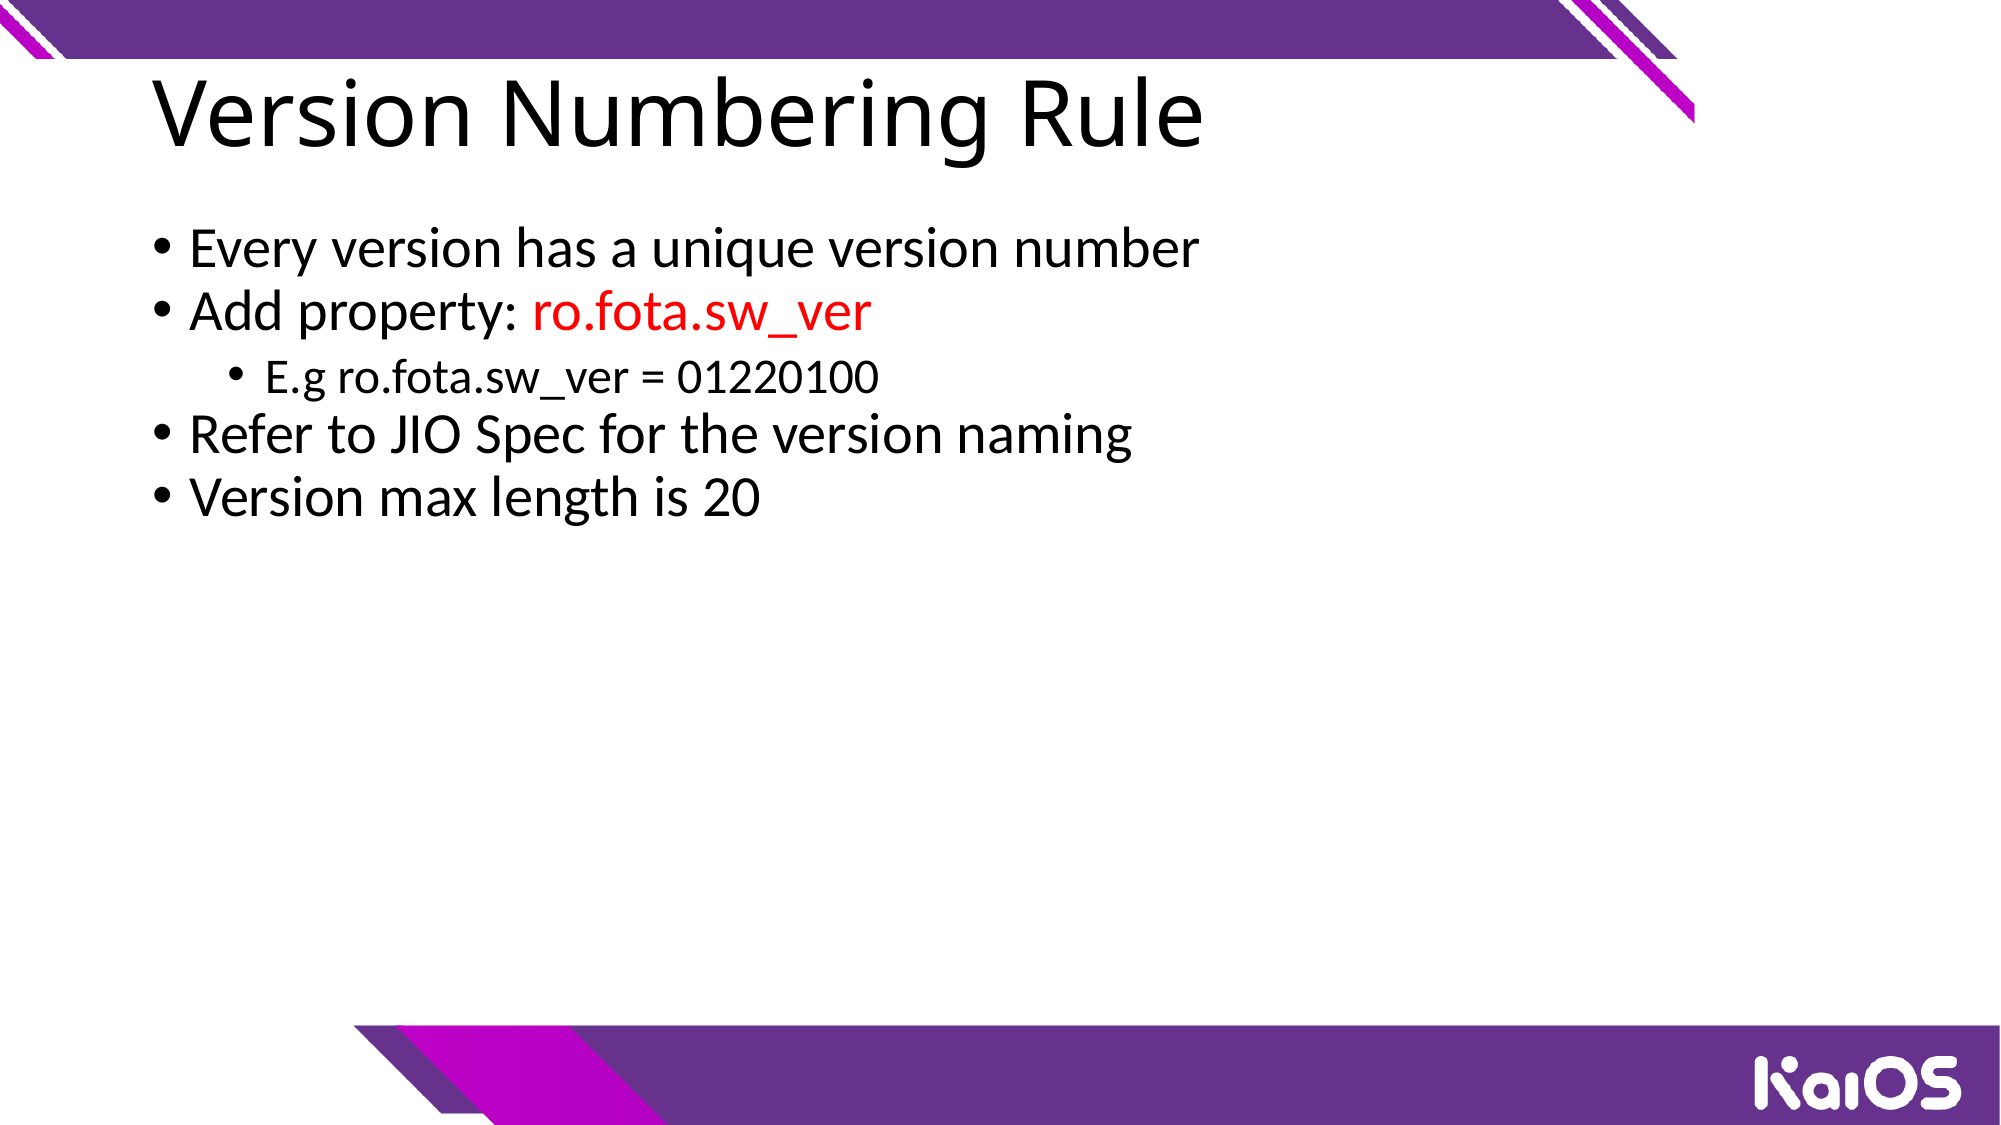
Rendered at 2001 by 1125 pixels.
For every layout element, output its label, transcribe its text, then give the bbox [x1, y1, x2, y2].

picture [0, 0, 2000, 1125]
text_box Every version has a unique version number Add property: ro.fota.sw_ver E.g ro.fota.sw_ver = 01220100 Refer to JIO Spec for the version naming Version max length is 20 [137, 210, 1863, 1013]
text_box Version Numbering Rule [137, 59, 1863, 200]
